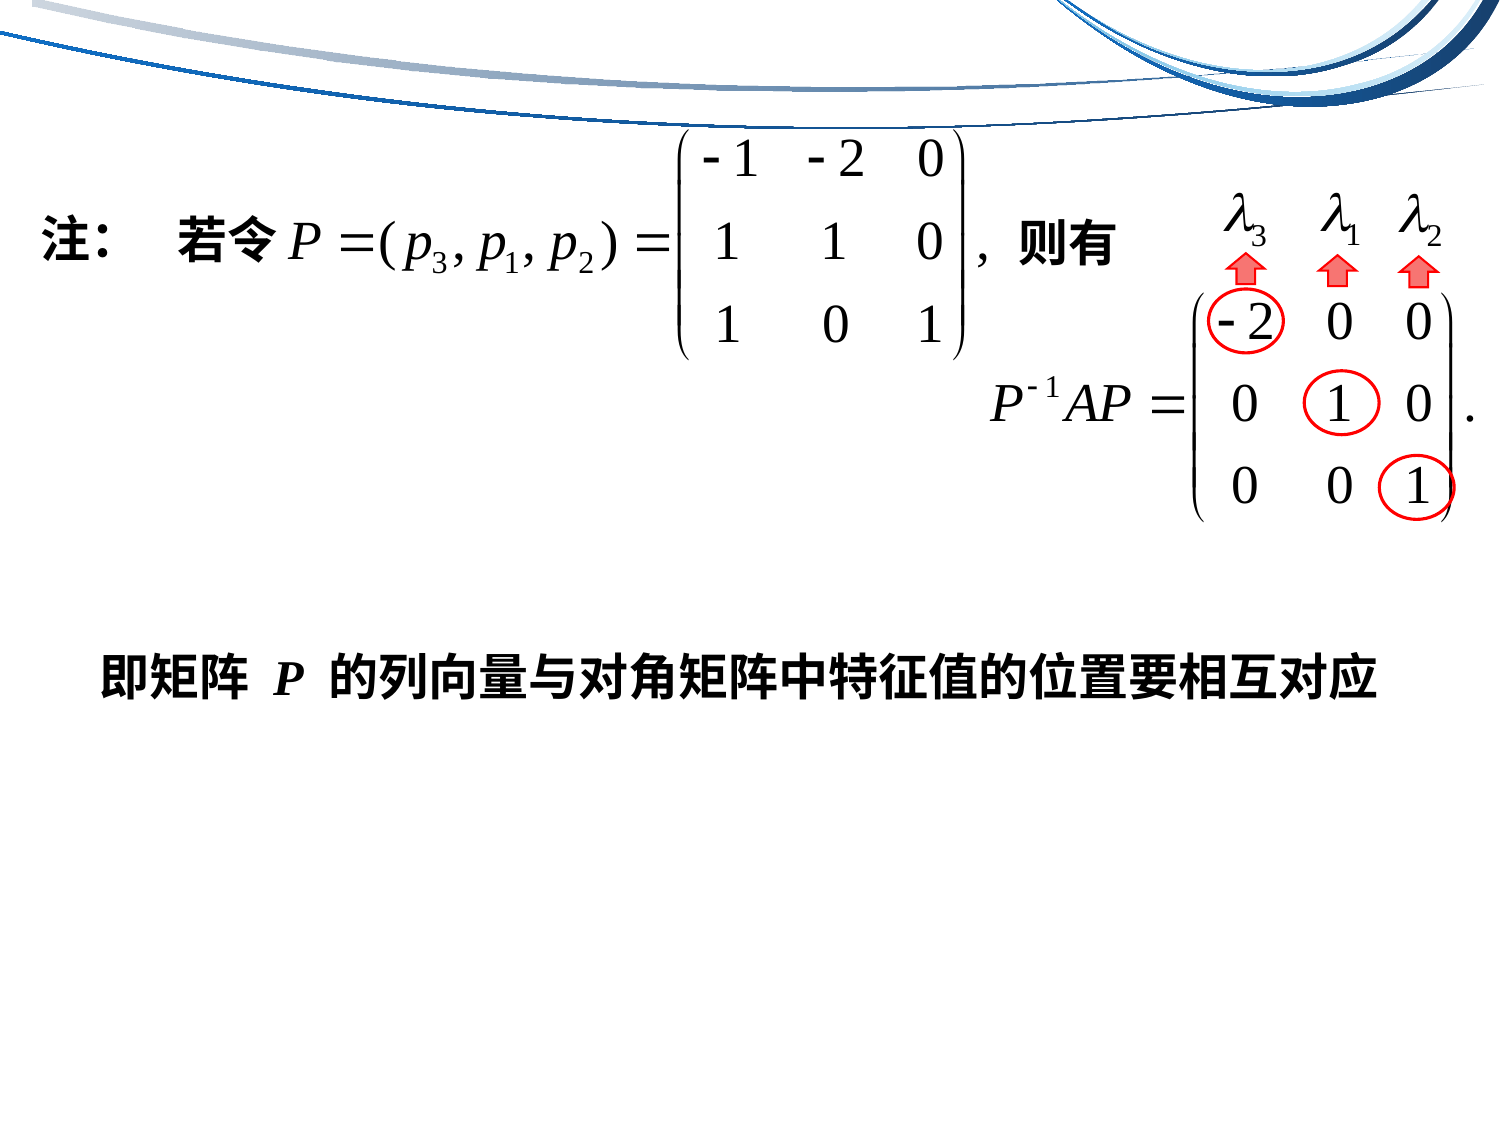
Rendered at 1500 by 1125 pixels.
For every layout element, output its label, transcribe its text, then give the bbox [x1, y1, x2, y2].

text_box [979, 280, 1484, 536]
text_box 即矩阵 P 的列向量与对角矩阵中特征值的位置要相互对应 [85, 637, 1415, 713]
text_box [1224, 260, 1268, 280]
text_box [1397, 260, 1441, 280]
text_box [1000, 117, 1151, 126]
text_box 则有 [1003, 204, 1184, 280]
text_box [1389, 177, 1455, 260]
text_box 注： [25, 199, 167, 275]
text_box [1214, 177, 1275, 260]
text_box [0, 31, 555, 116]
text_box [1316, 259, 1360, 280]
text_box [1311, 176, 1368, 259]
text_box [32, 0, 1054, 91]
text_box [277, 116, 1000, 375]
text_box 若令 [162, 201, 277, 276]
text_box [1054, 0, 1500, 117]
